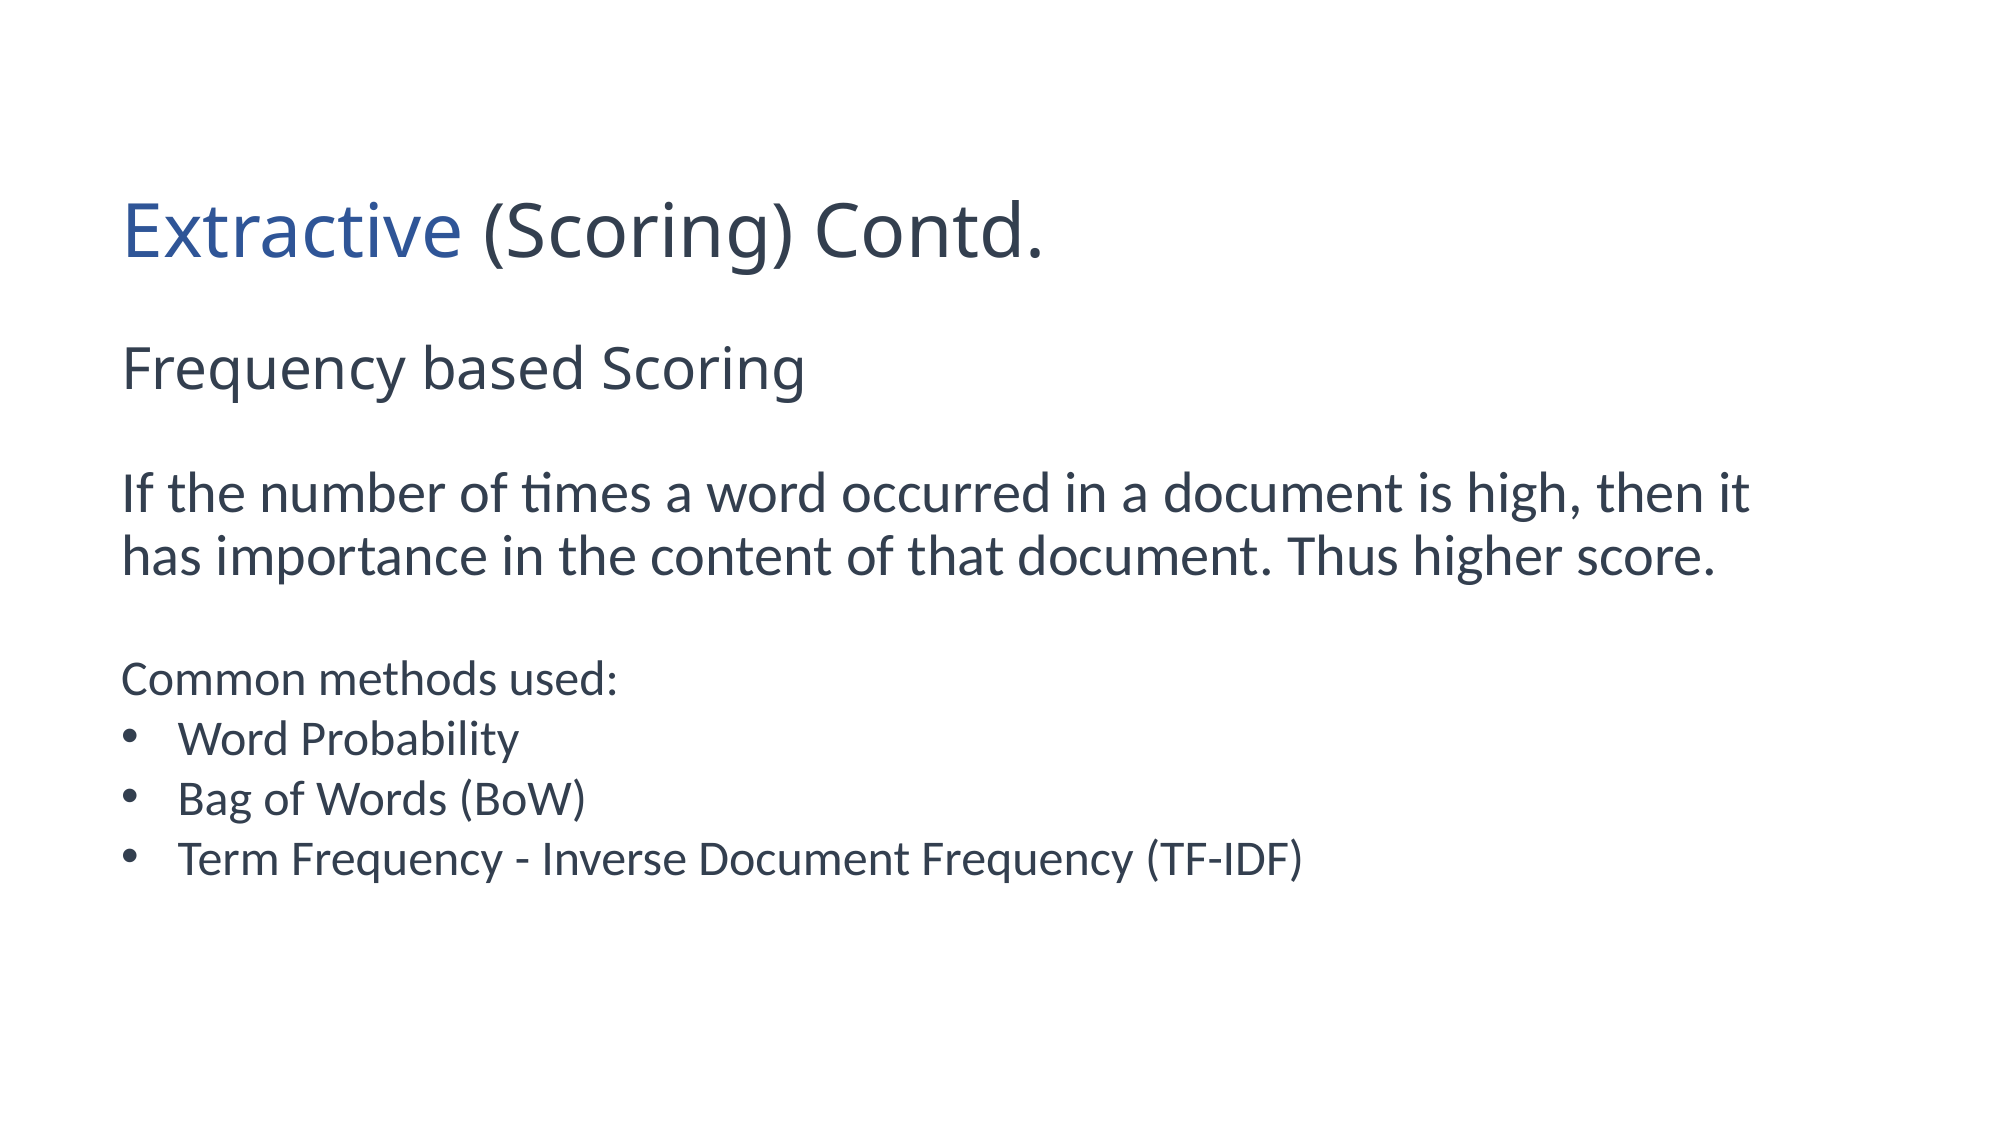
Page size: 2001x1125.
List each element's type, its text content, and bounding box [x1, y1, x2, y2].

title Extractive (Scoring) Contd. [106, 96, 1319, 287]
list If the number of times a word occurred in a document is high, then it has importance in the content of that document. Thus higher score. [106, 454, 1832, 611]
text_box Frequency based Scoring [106, 287, 1319, 455]
text_box Common methods used: Word Probability Bag of Words (BoW) Term Frequency - Inverse Document Frequency (TF-IDF) [106, 638, 1378, 894]
